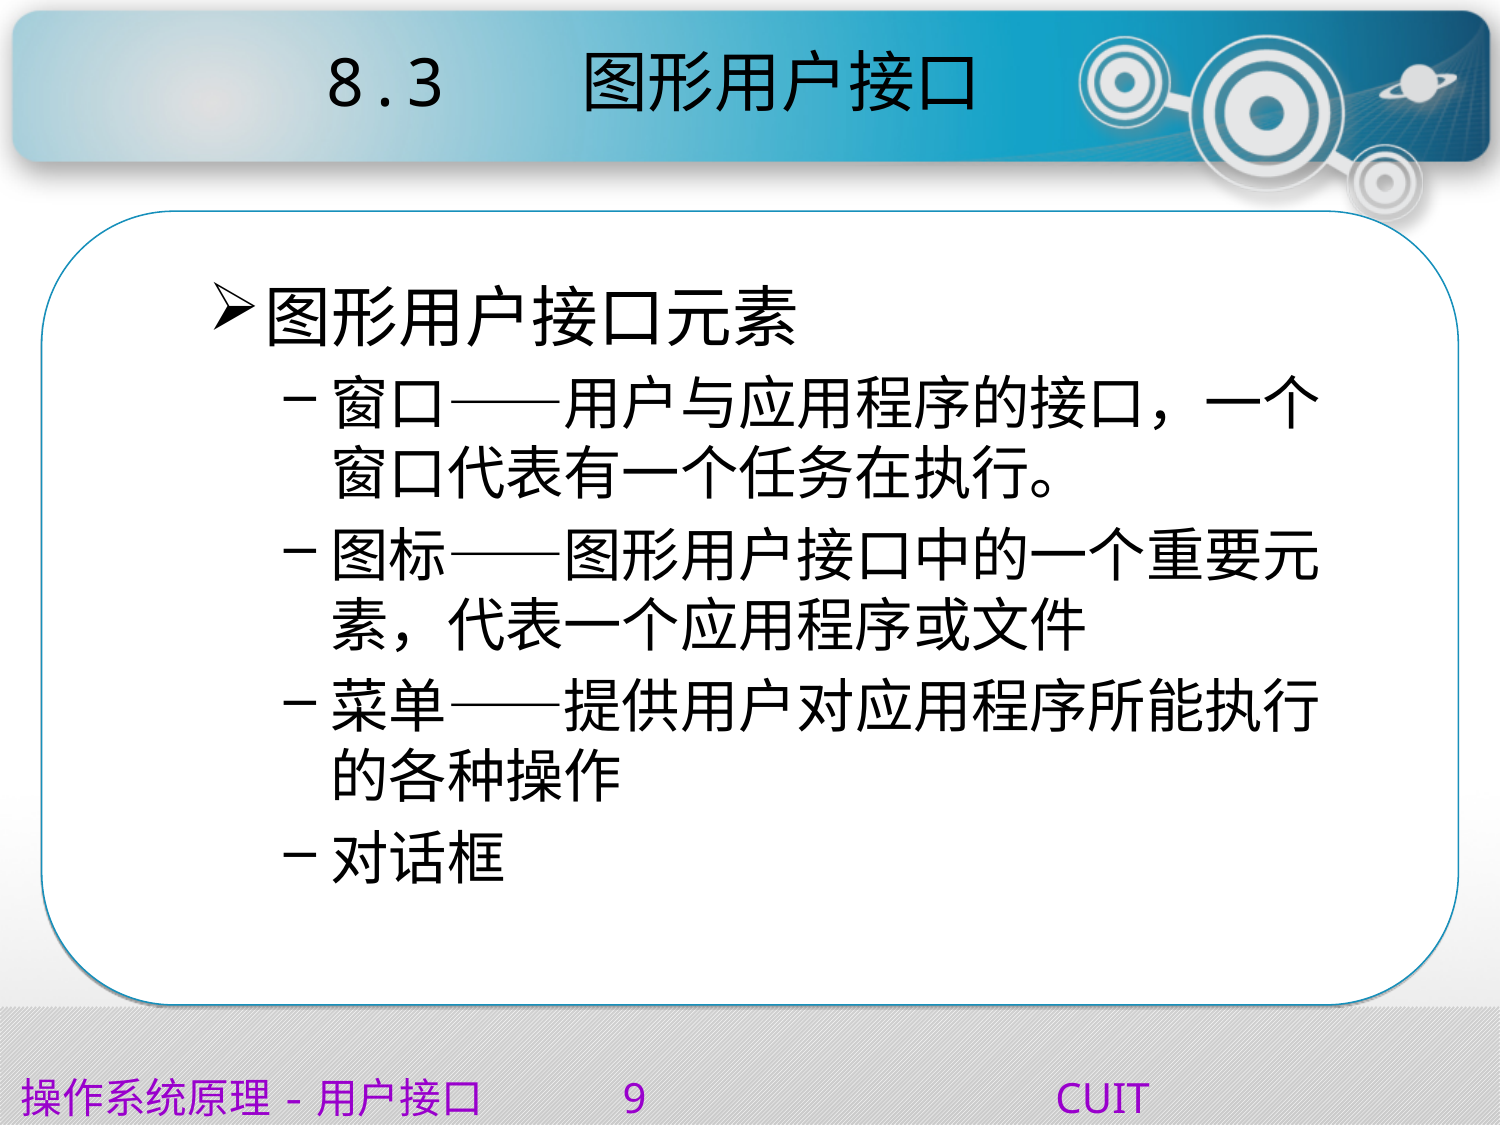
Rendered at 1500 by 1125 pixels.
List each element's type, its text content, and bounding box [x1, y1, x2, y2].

picture [0, 0, 1500, 1006]
title 8.3 图形用户接口 [21, 32, 1301, 163]
list 图形用户接口元素 窗口——用户与应用程序的接口，一个窗口代表有一个任务在执行。 图标——图形用户接口中的一个重要元素，代表一个应用程序或文件 菜单——提供用户对应用程序所能执行的各种操作 对话框 [193, 267, 1350, 1006]
